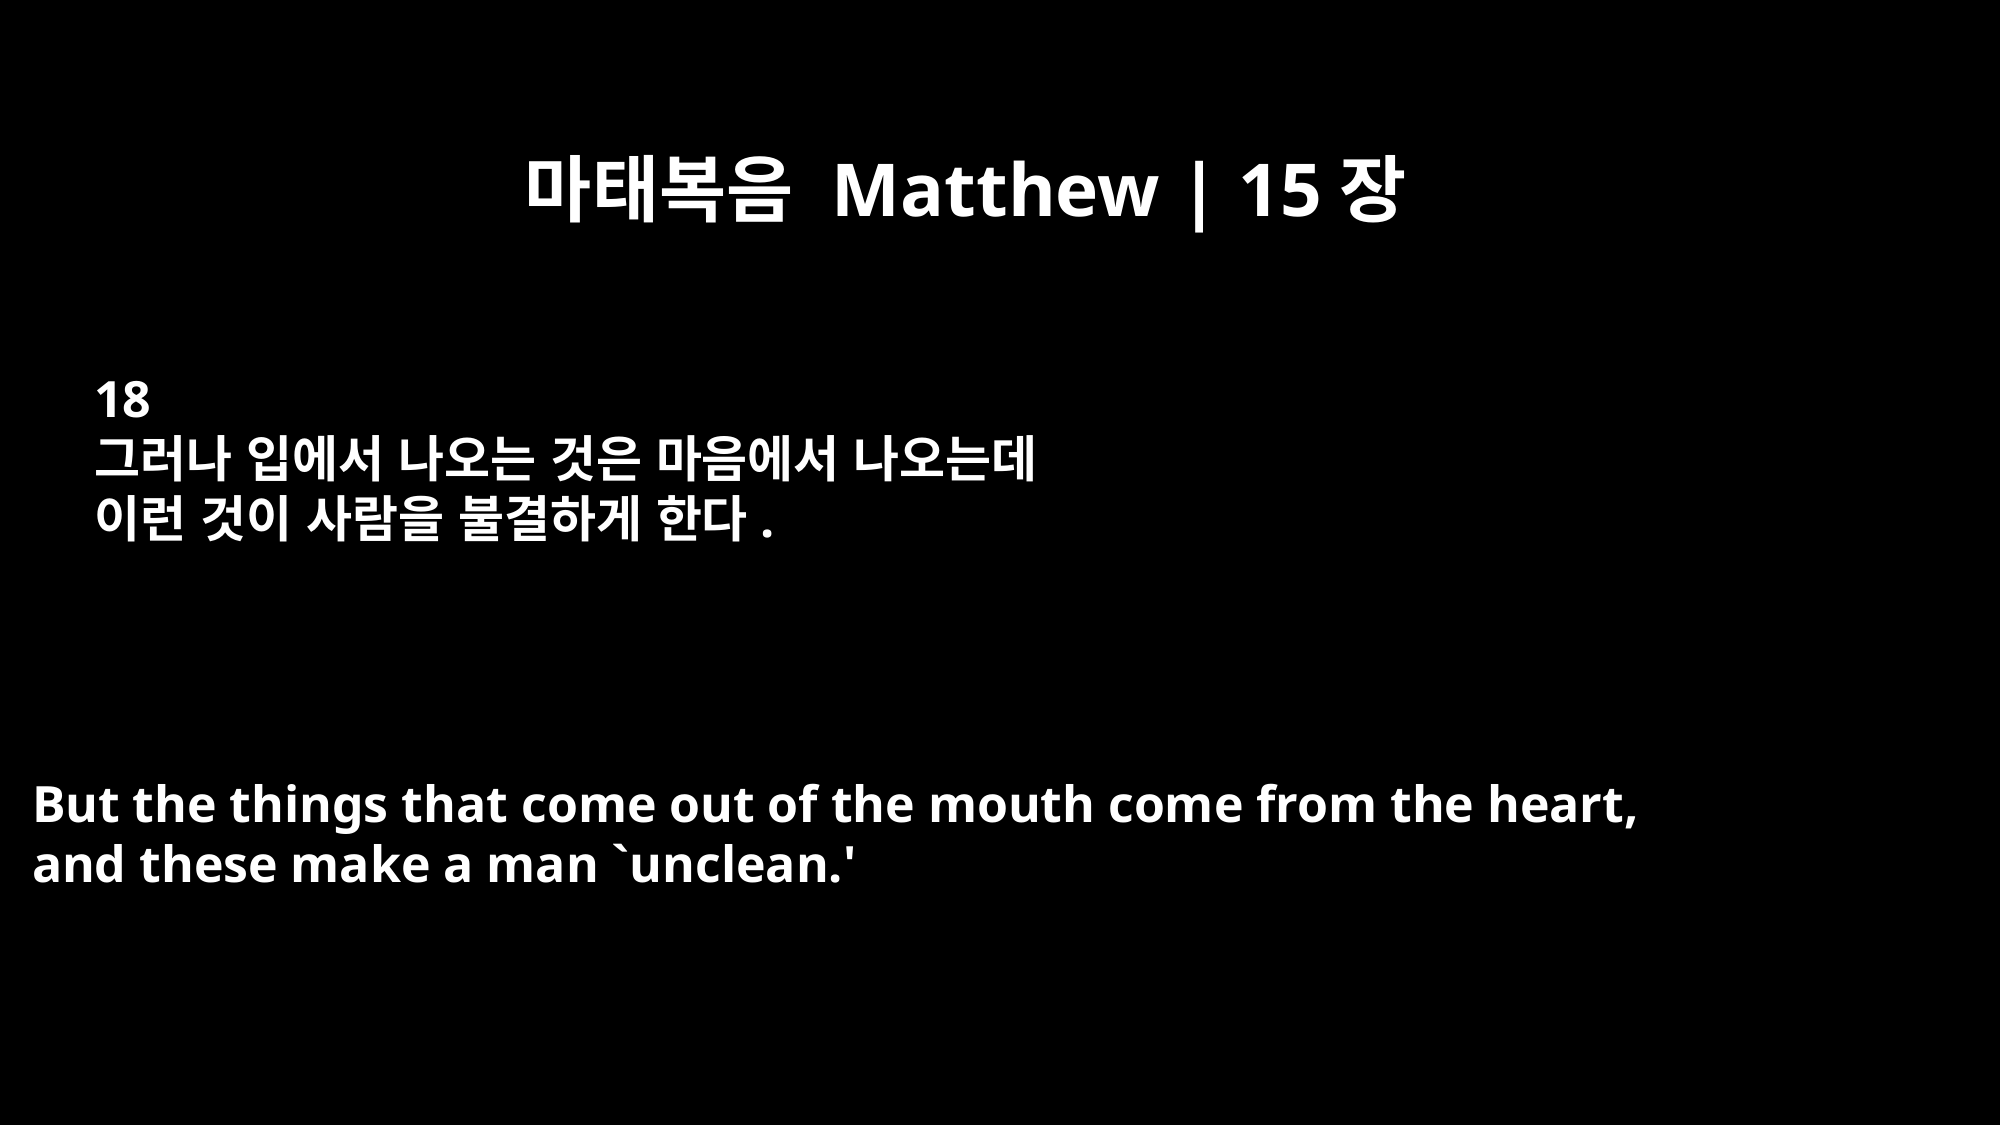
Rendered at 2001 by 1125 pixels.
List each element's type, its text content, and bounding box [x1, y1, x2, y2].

text_box 마태복음 Matthew | 15장 [510, 136, 1422, 239]
text_box But the things that come out of the mouth come from the heart, and these make a man `unclean.' [17, 764, 1655, 900]
text_box 18 그러나 입에서 나오는 것은 마음에서 나오는데 이런 것이 사람을 불결하게 한다. [79, 359, 1054, 555]
